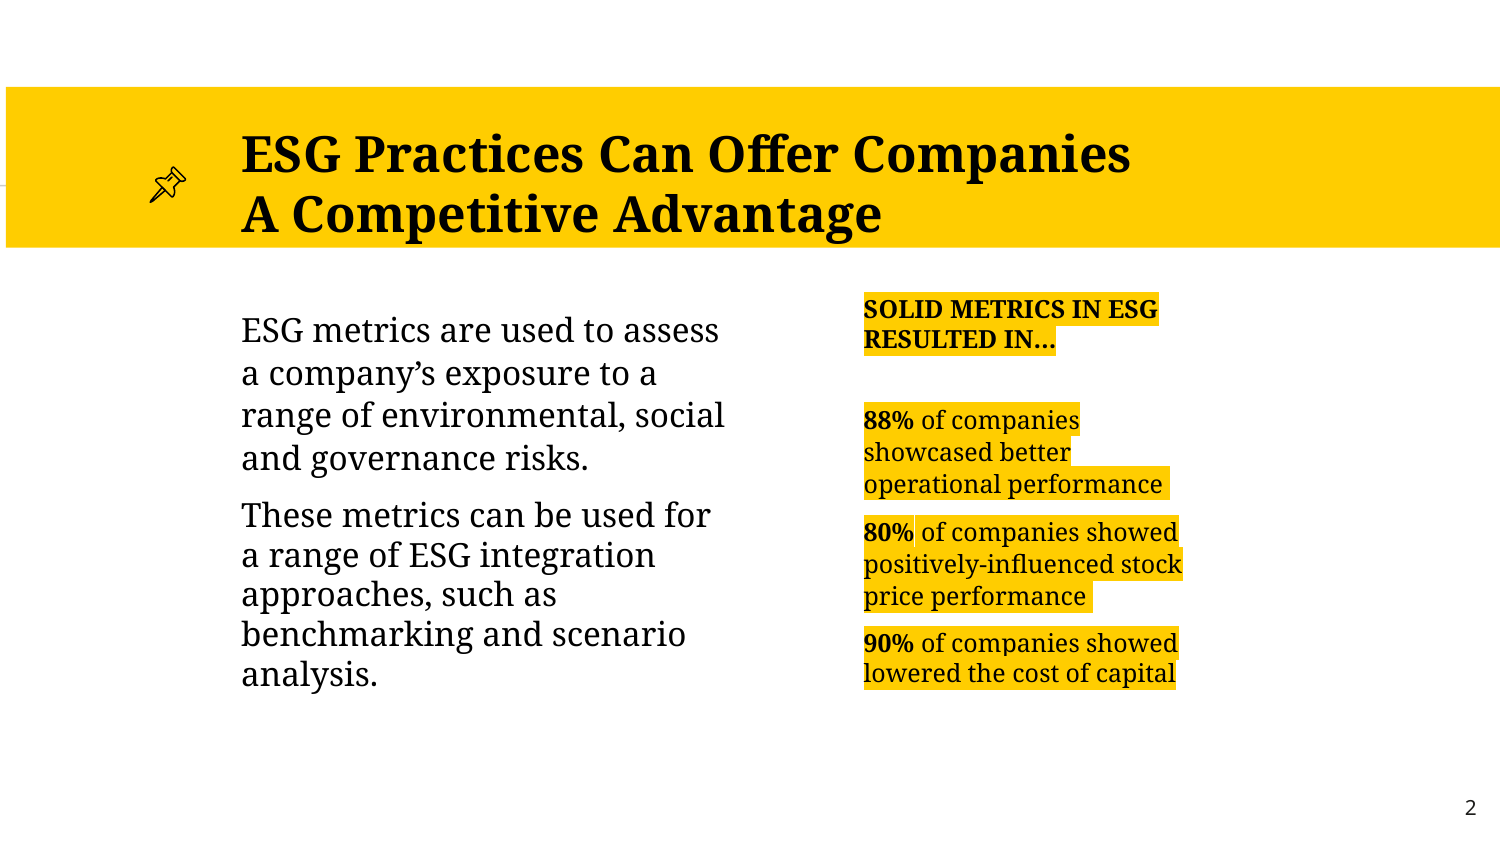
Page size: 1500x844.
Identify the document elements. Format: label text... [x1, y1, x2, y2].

text_box ESG metrics are used to assess a company’s exposure to a range of environmental, social and governance risks. These metrics can be used for a range of ESG integration approaches, such as benchmarking and scenario analysis. [226, 291, 750, 519]
text_box ESG Practices Can Offer Companies A Competitive Advantage [226, 146, 1192, 219]
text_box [150, 167, 186, 203]
text_box [5, 86, 1500, 248]
text_box <number> [1401, 779, 1492, 844]
text_box SOLID METRICS IN ESG RESULTED IN… 88% of companies showcased better operational performance 80% of companies showed positively-influenced stock price performance 90% of companies showed lowered the cost of capital [849, 278, 1218, 641]
